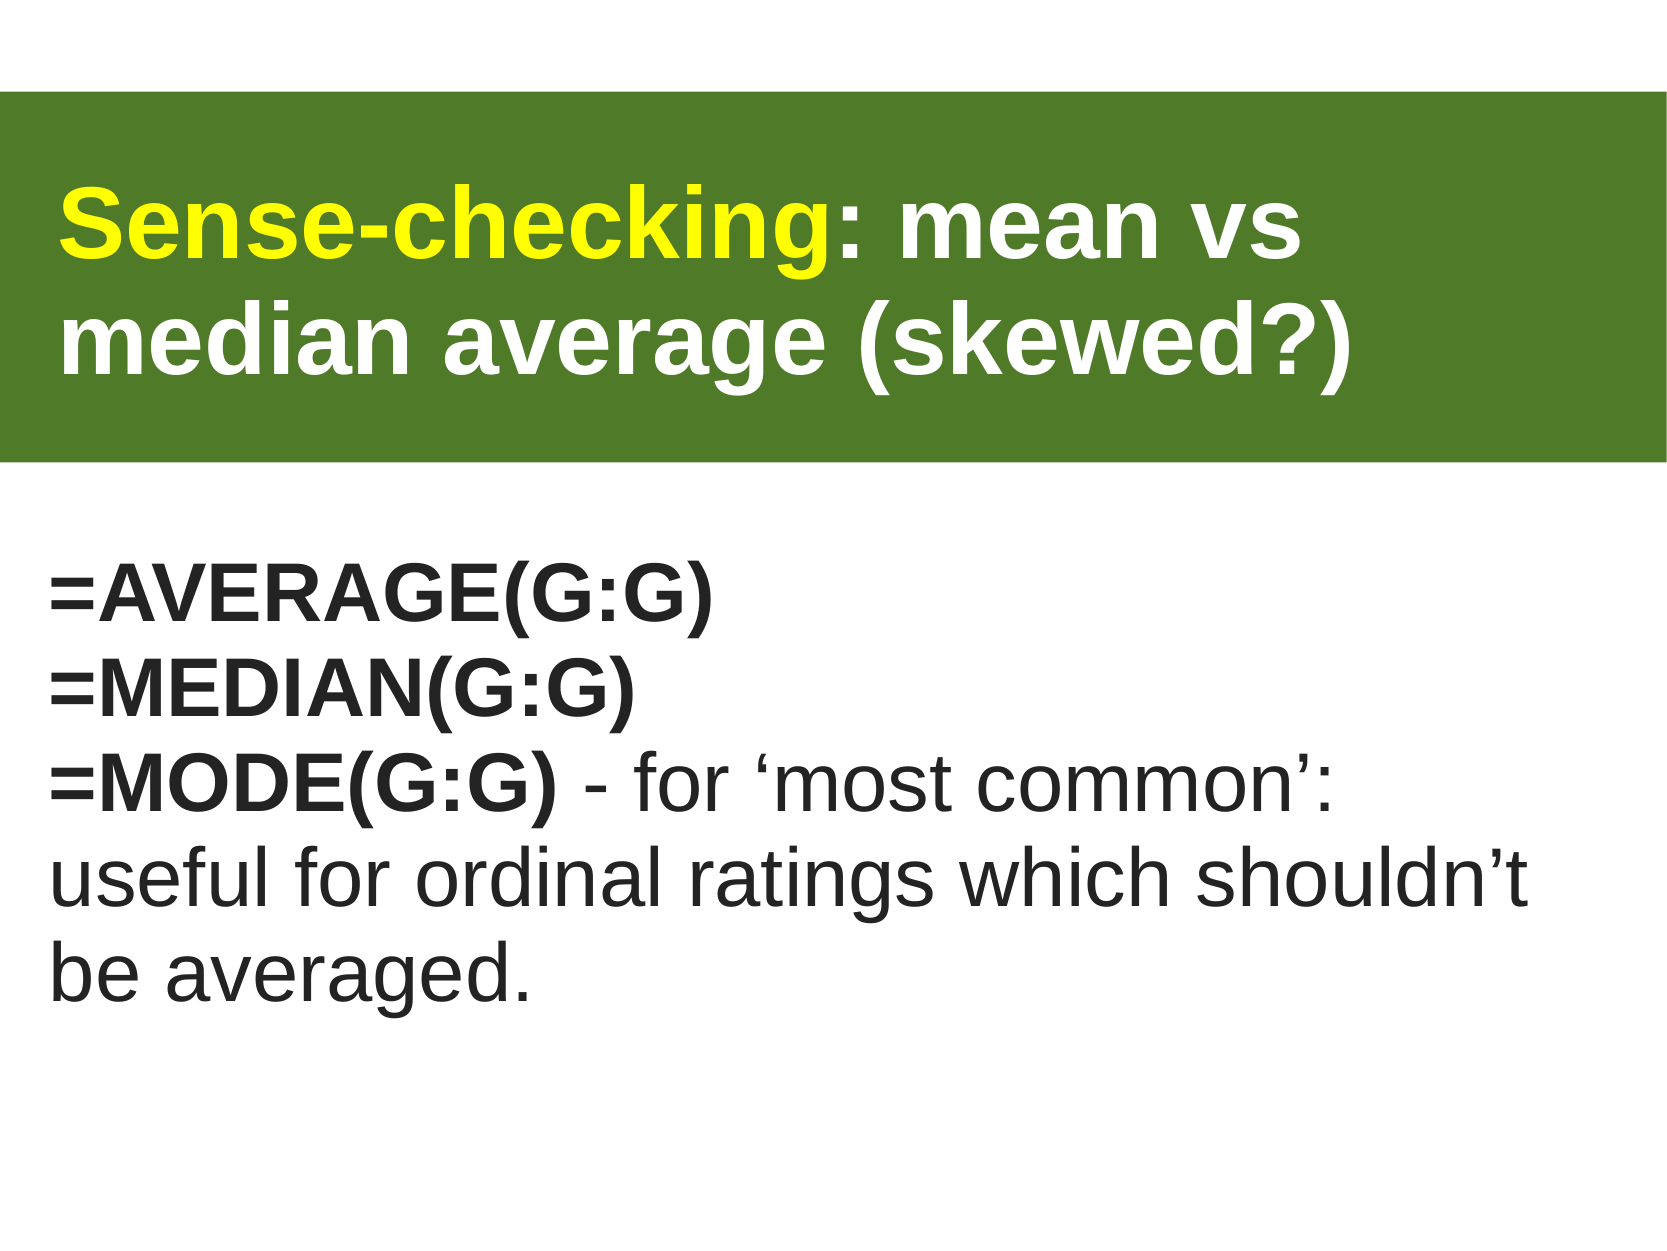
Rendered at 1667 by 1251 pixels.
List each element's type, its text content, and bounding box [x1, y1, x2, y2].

text_box Sense-checking: mean vs median average (skewed?) [57, 165, 1589, 391]
list =AVERAGE(G:G) =MEDIAN(G:G) =MODE(G:G) - for ‘most common’: useful for ordinal ratings which shouldn’t be averaged. [48, 545, 1580, 1163]
text_box [0, 91, 1667, 463]
